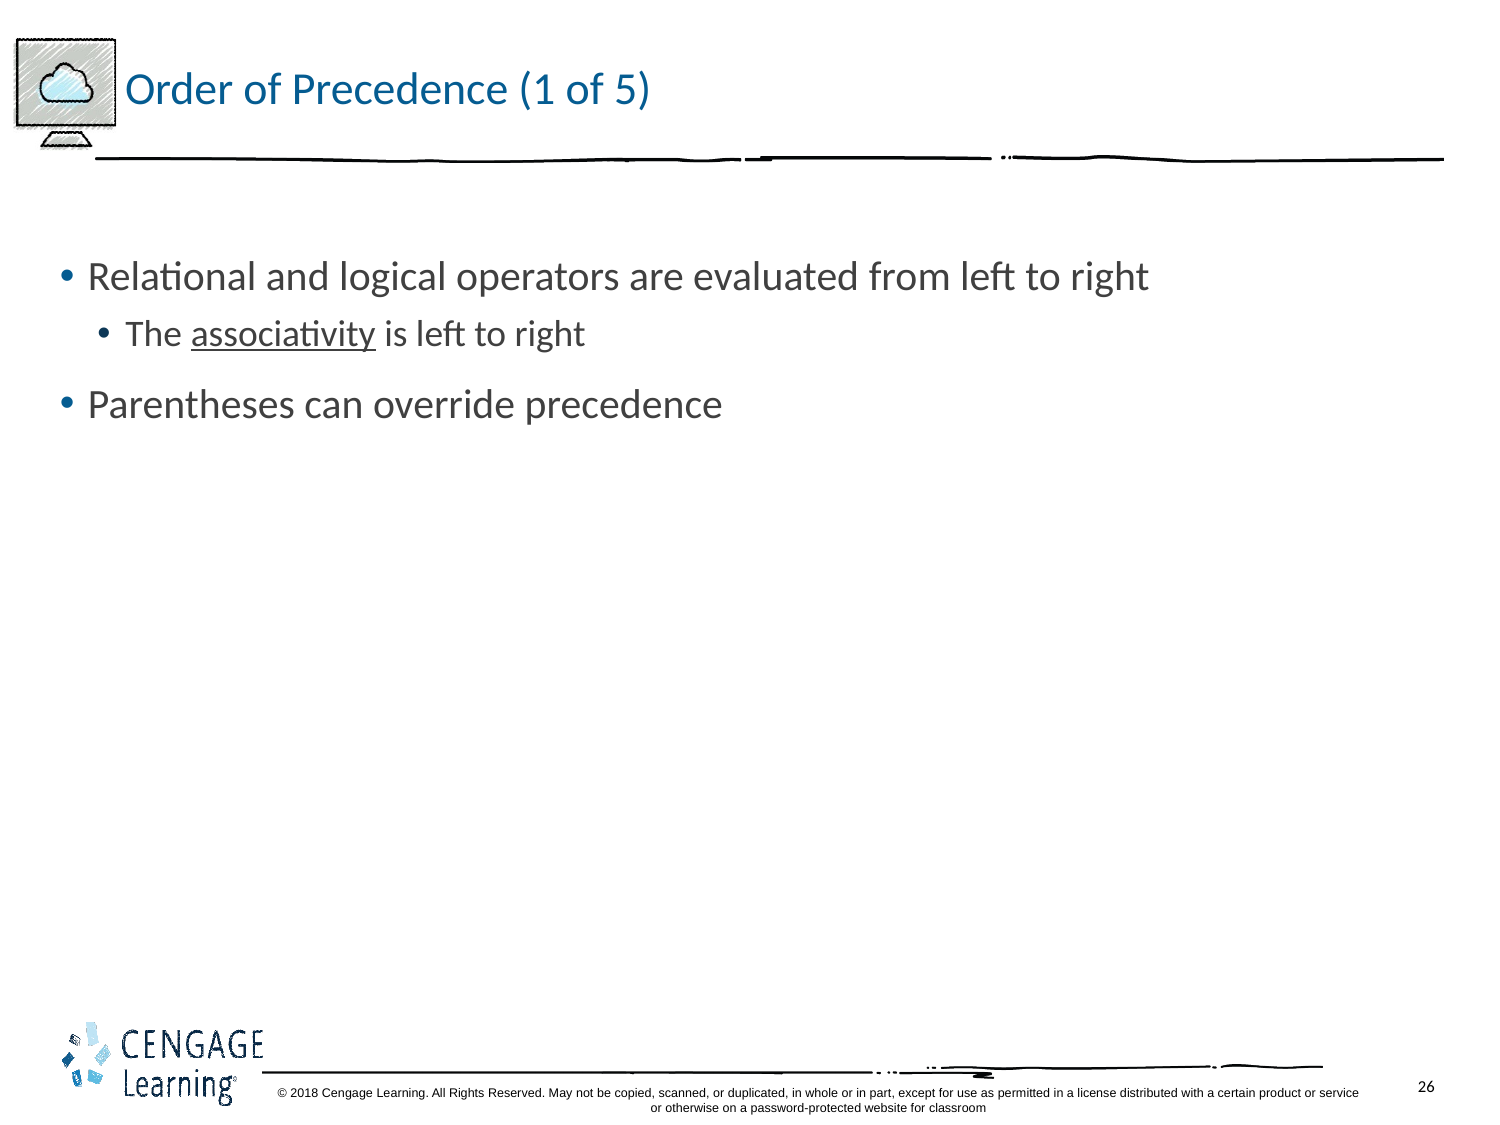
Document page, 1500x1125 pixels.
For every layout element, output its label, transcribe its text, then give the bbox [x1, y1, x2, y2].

picture [95, 155, 1444, 163]
list Relational and logical operators are evaluated from left to right The associativity is left to right Parentheses can override precedence [59, 252, 1441, 430]
title Order of Precedence (1 of 5) [125, 66, 1442, 116]
picture [13, 36, 117, 151]
picture [62, 1022, 1323, 1106]
